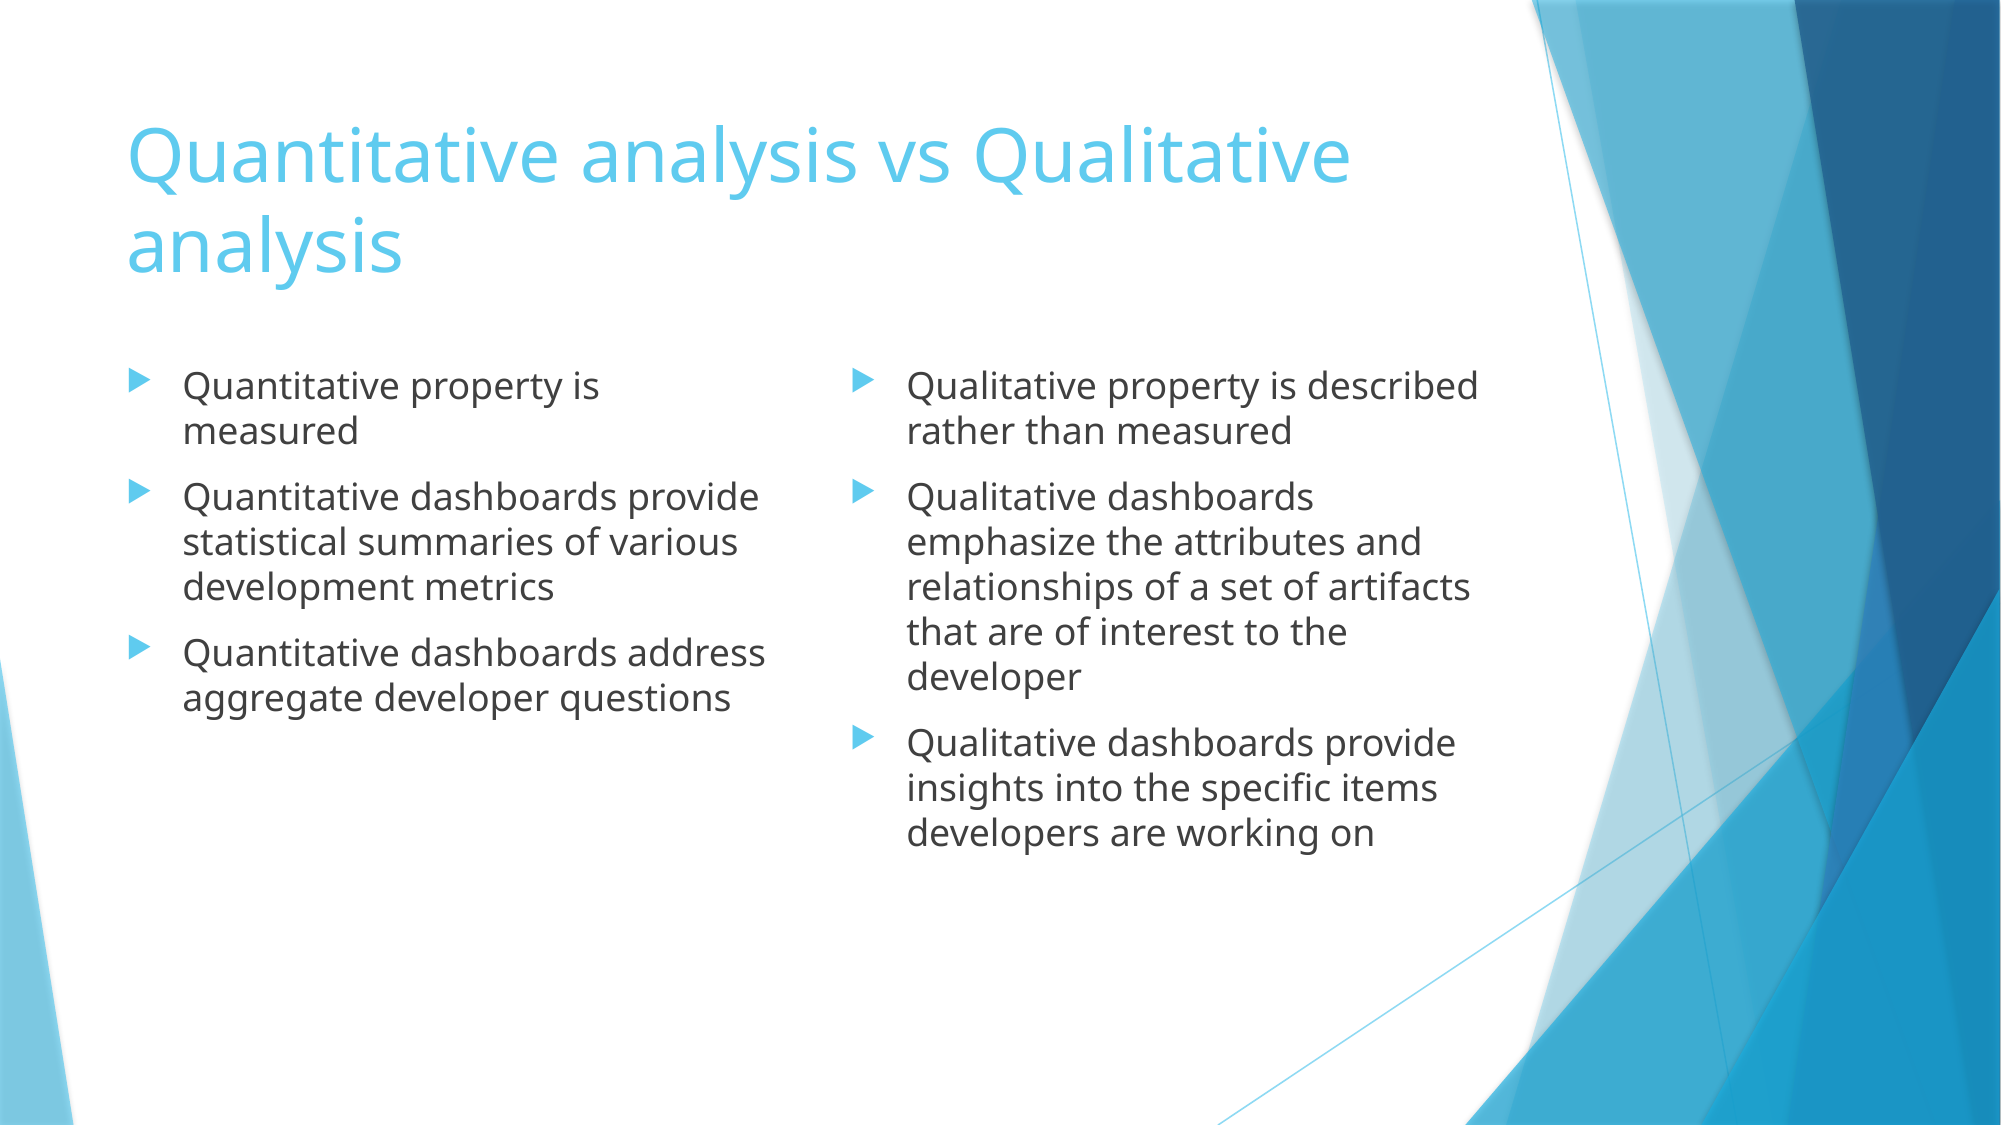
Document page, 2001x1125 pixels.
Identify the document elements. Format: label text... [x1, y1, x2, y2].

list Qualitative property is described rather than measured Qualitative dashboards emphasize the attributes and relationships of a set of artifacts that are of interest to the developer Qualitative dashboards provide insights into the specific items developers are working on [834, 354, 1522, 992]
title Quantitative analysis vs Qualitative analysis [111, 99, 1522, 317]
list Quantitative property is measured Quantitative dashboards provide statistical summaries of various development metrics Quantitative dashboards address aggregate developer questions [111, 354, 798, 992]
